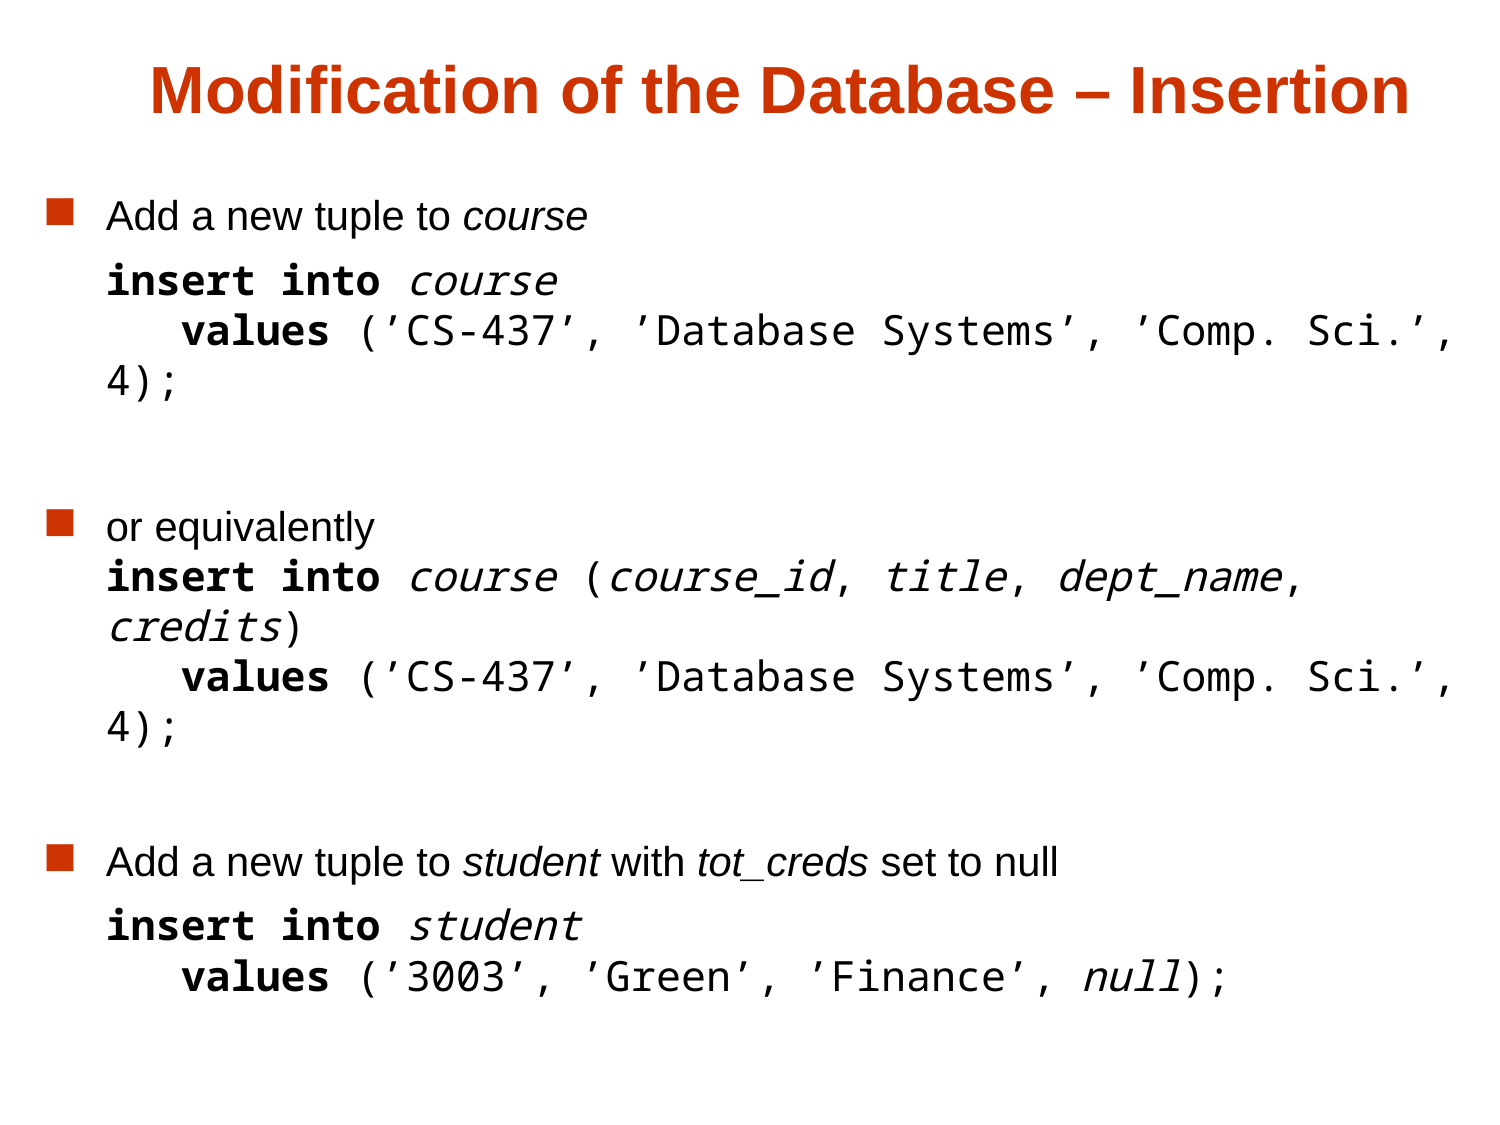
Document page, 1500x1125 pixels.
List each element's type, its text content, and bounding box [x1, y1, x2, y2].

list Add a new tuple to course insert into course values (’CS-437’, ’Database Systems’, ’Comp. Sci.’, 4); or equivalently insert into course (course_id, title, dept_name, credits) values (’CS-437’, ’Database Systems’, ’Comp. Sci.’, 4); Add a new tuple to student with tot_creds set to null insert into student values (’3003’, ’Green’, ’Finance’, null); [34, 181, 1483, 959]
title Modification of the Database – Insertion [118, 41, 1444, 135]
